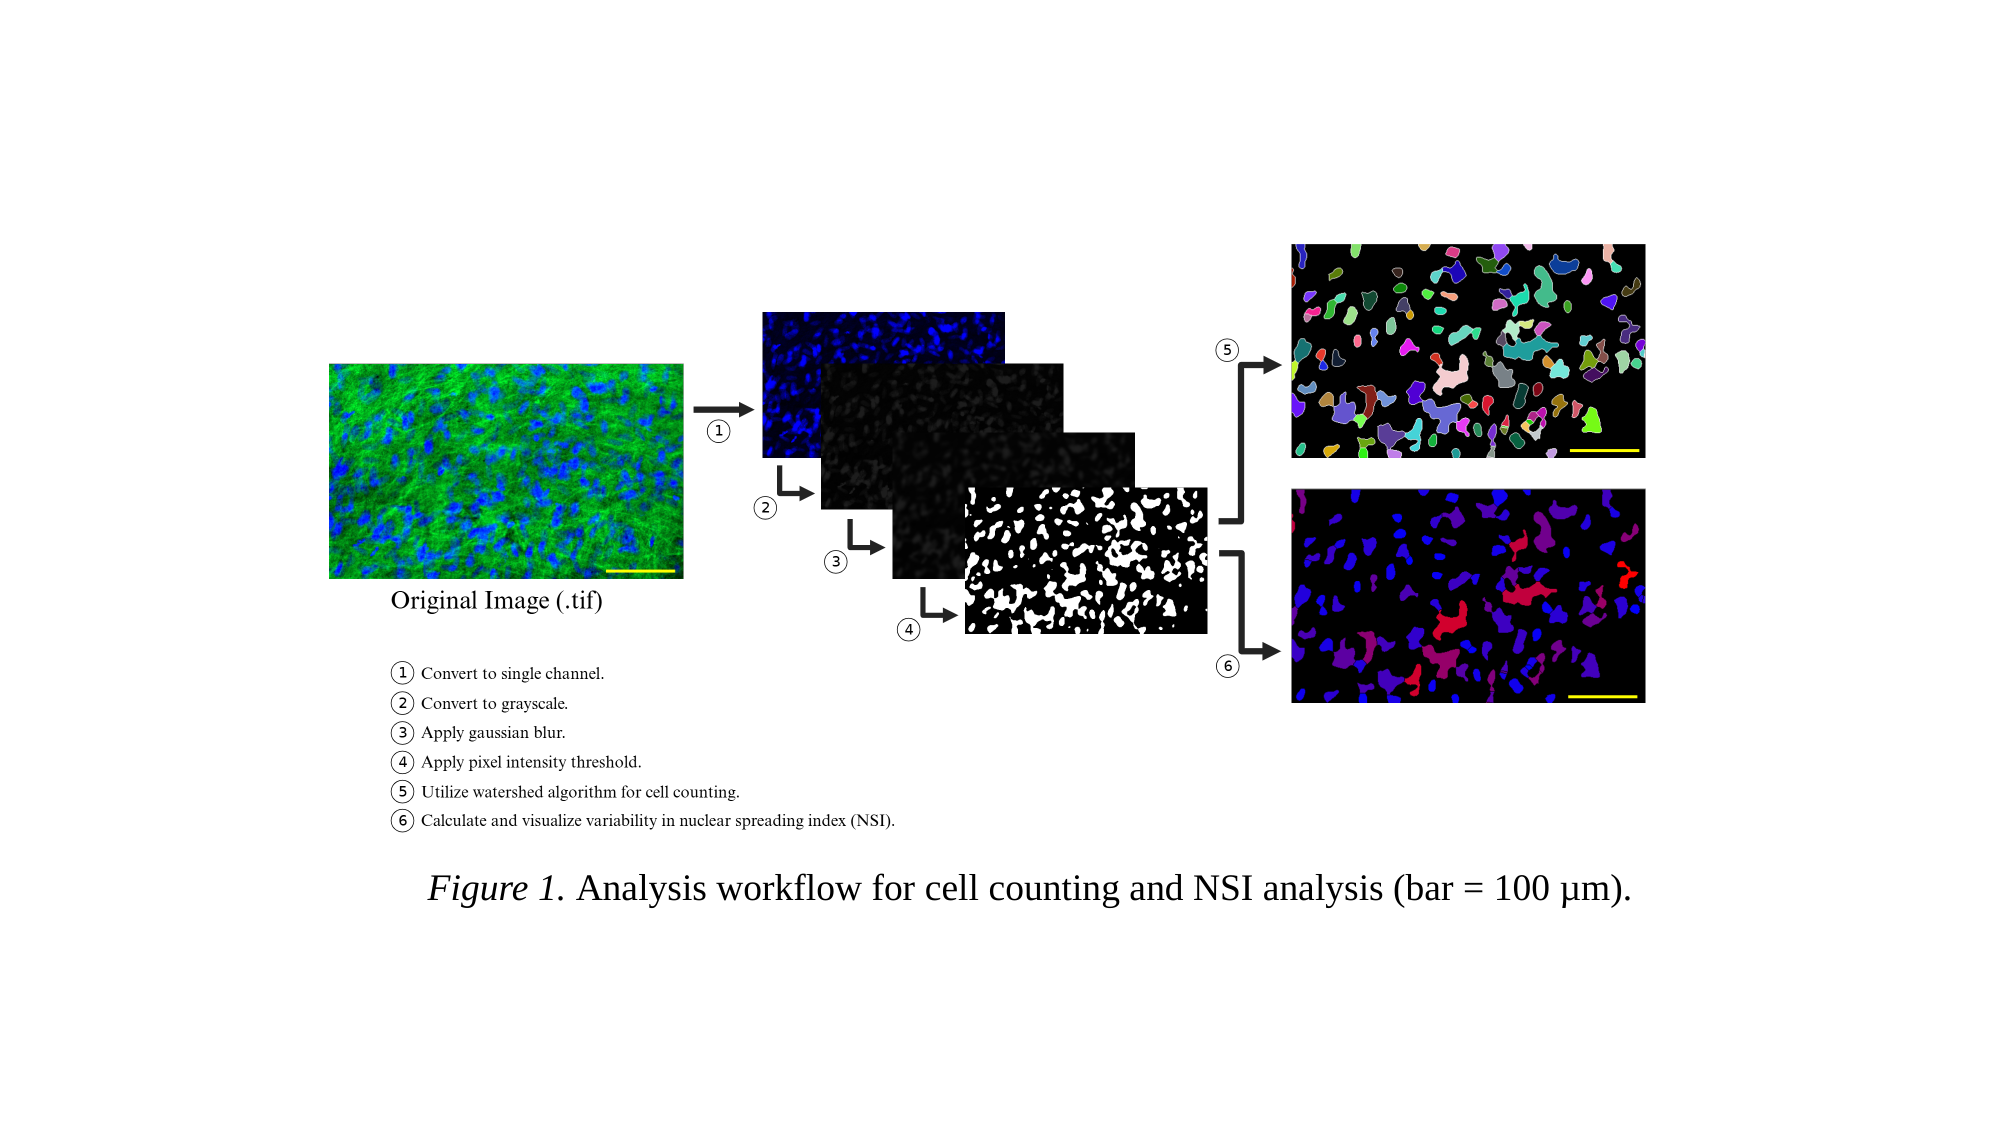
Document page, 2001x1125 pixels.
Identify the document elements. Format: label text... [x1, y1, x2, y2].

picture [249, 207, 1751, 857]
text_box Figure 1. Analysis workflow for cell counting and NSI analysis (bar = 100 µm). [412, 855, 1825, 916]
